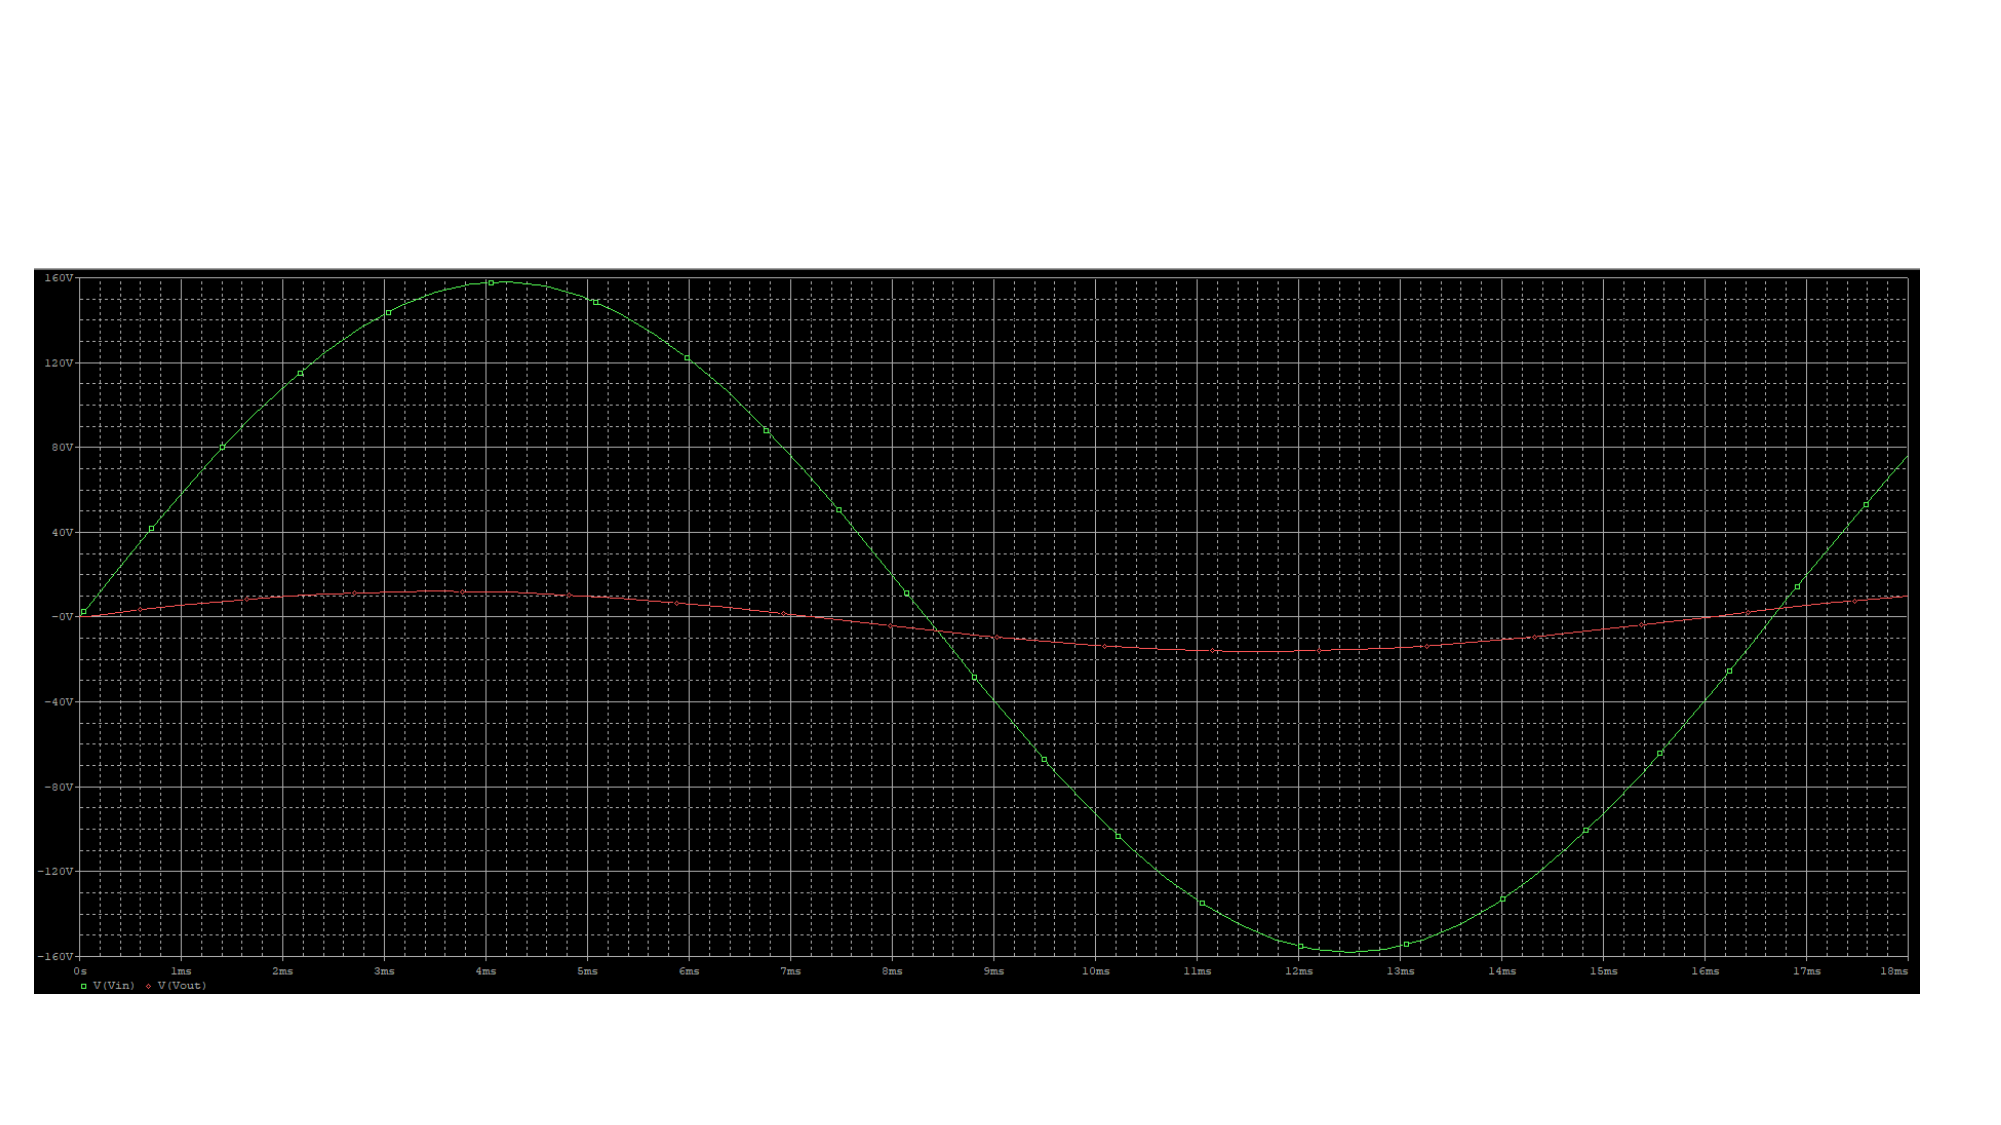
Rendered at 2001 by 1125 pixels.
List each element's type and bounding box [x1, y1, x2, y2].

picture [34, 268, 1920, 994]
